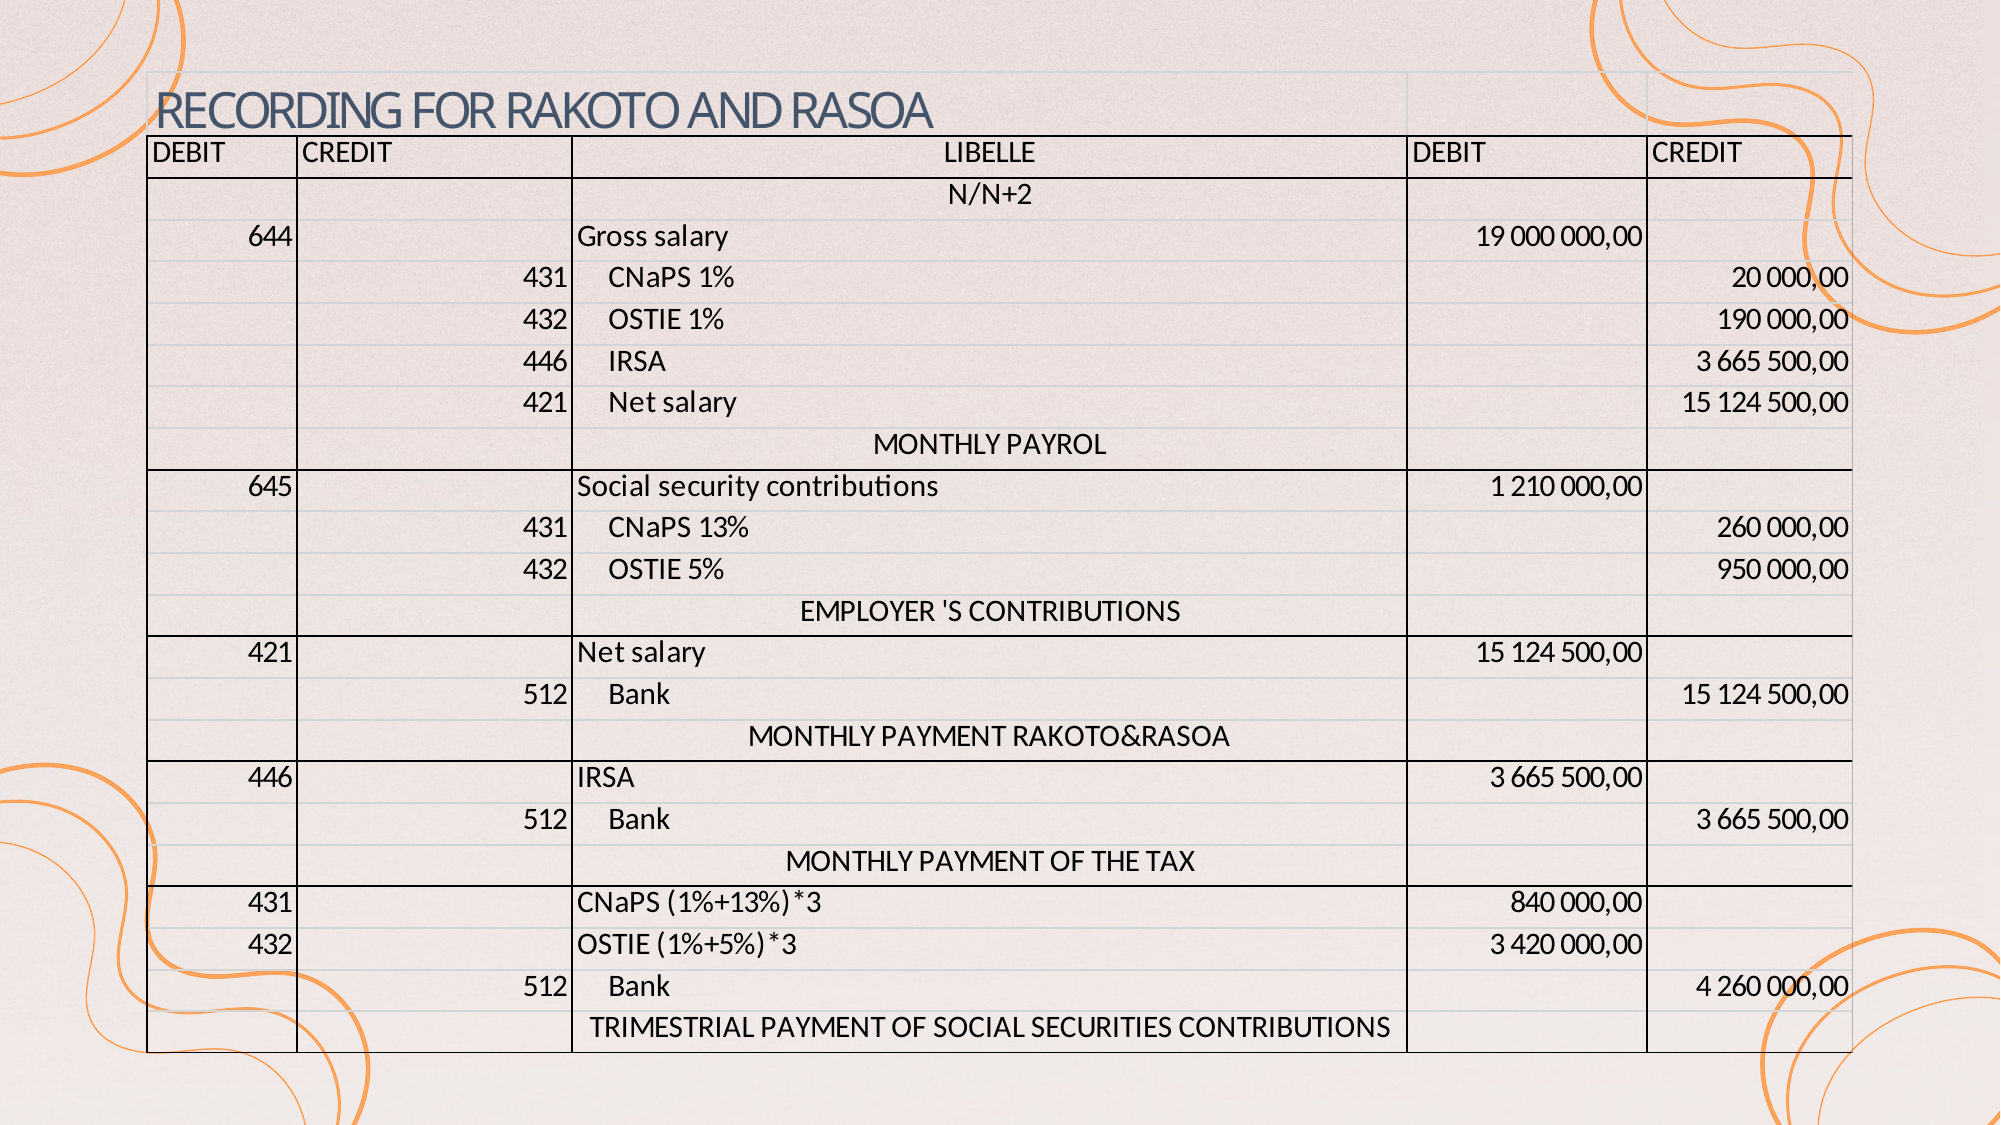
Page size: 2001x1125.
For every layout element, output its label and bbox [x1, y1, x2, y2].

text_box [145, 70, 1855, 1055]
